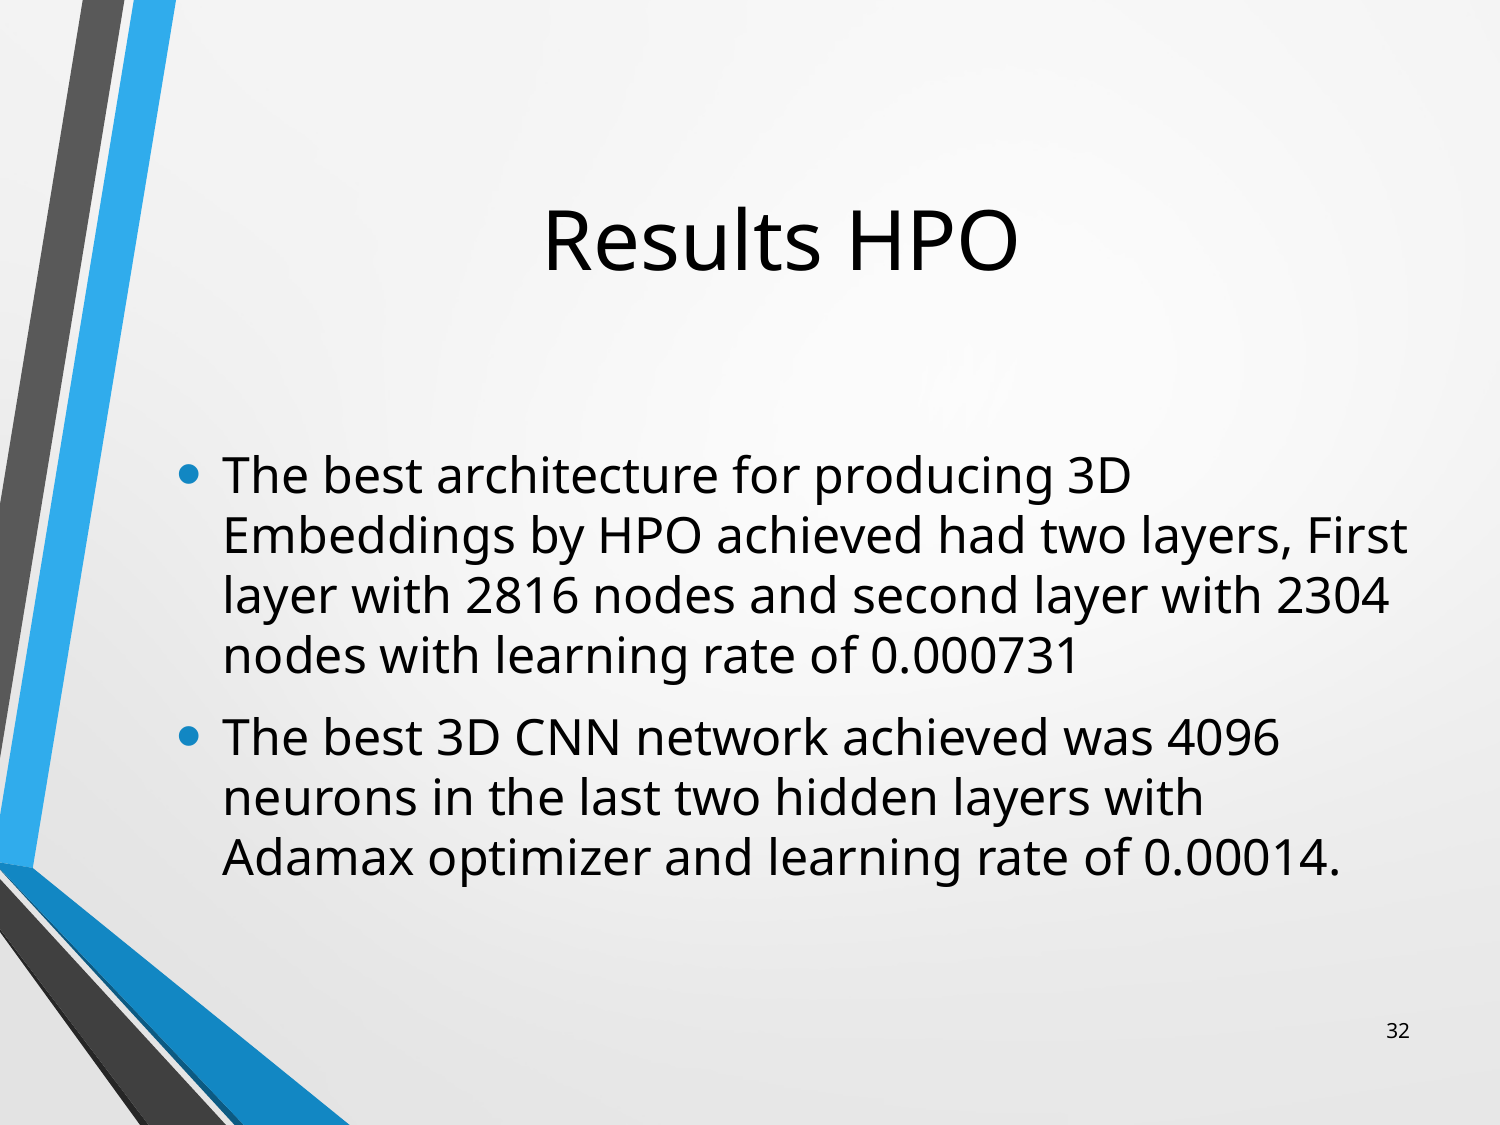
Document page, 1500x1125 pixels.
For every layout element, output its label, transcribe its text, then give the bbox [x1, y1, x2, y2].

title Results HPO [161, 75, 1425, 344]
list The best architecture for producing 3D Embeddings by HPO achieved had two layers, First layer with 2816 nodes and second layer with 2304 nodes with learning rate of 0.000731 The best 3D CNN network achieved was 4096 neurons in the last two hidden layers with Adamax optimizer and learning rate of 0.00014. [161, 344, 1425, 985]
slide_number 32 [1354, 1001, 1425, 1062]
